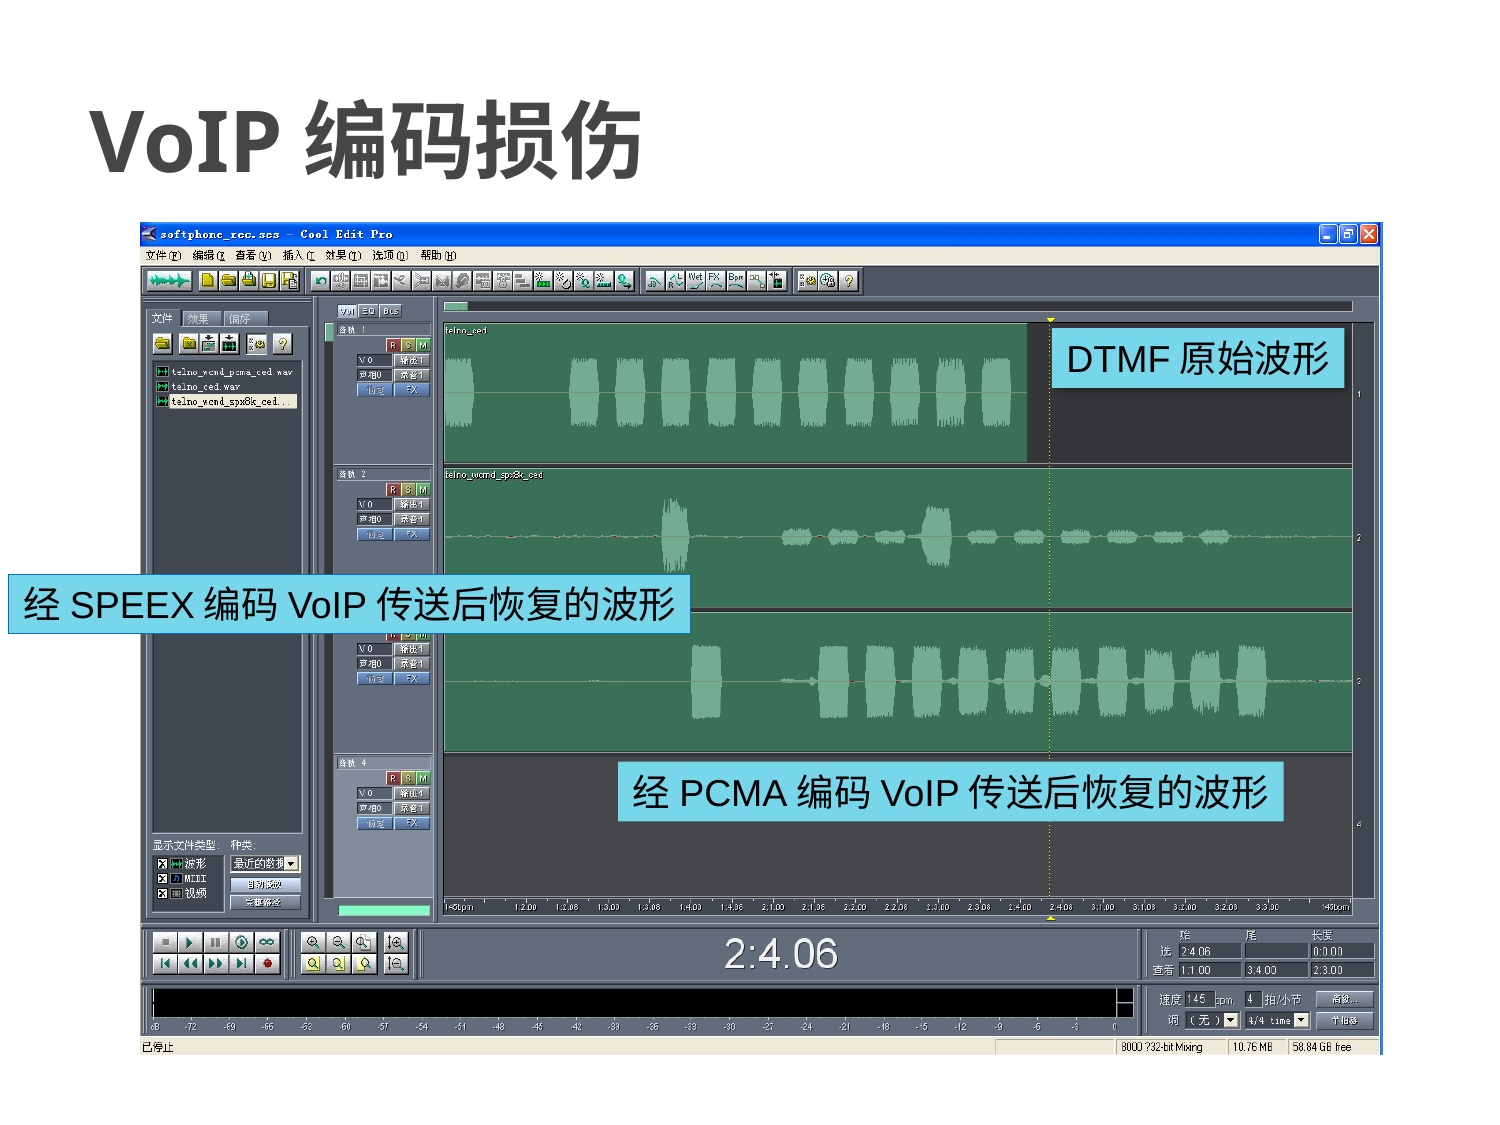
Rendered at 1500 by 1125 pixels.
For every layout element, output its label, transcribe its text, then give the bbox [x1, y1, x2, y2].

text_box 经SPEEX编码VoIP传送后恢复的波形 [8, 574, 134, 634]
picture [140, 222, 1384, 1055]
title VoIP编码损伤 [75, 45, 1425, 233]
